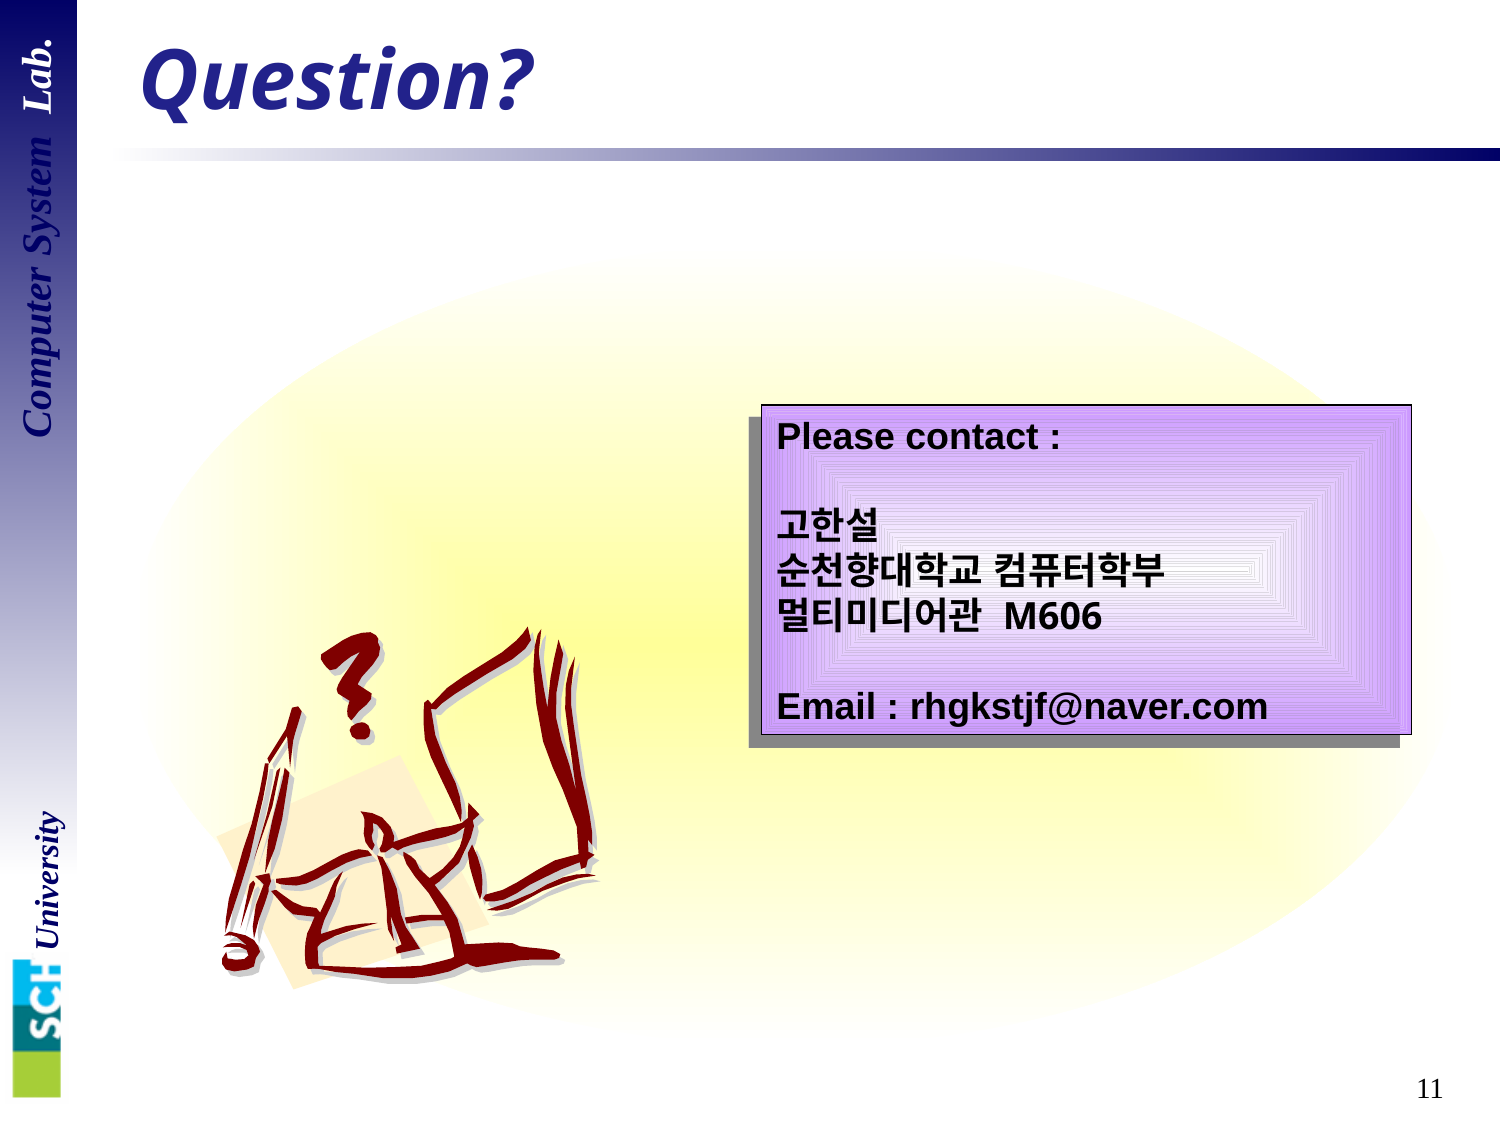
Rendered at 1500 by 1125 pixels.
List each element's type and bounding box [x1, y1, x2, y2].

picture [5, 952, 69, 1104]
